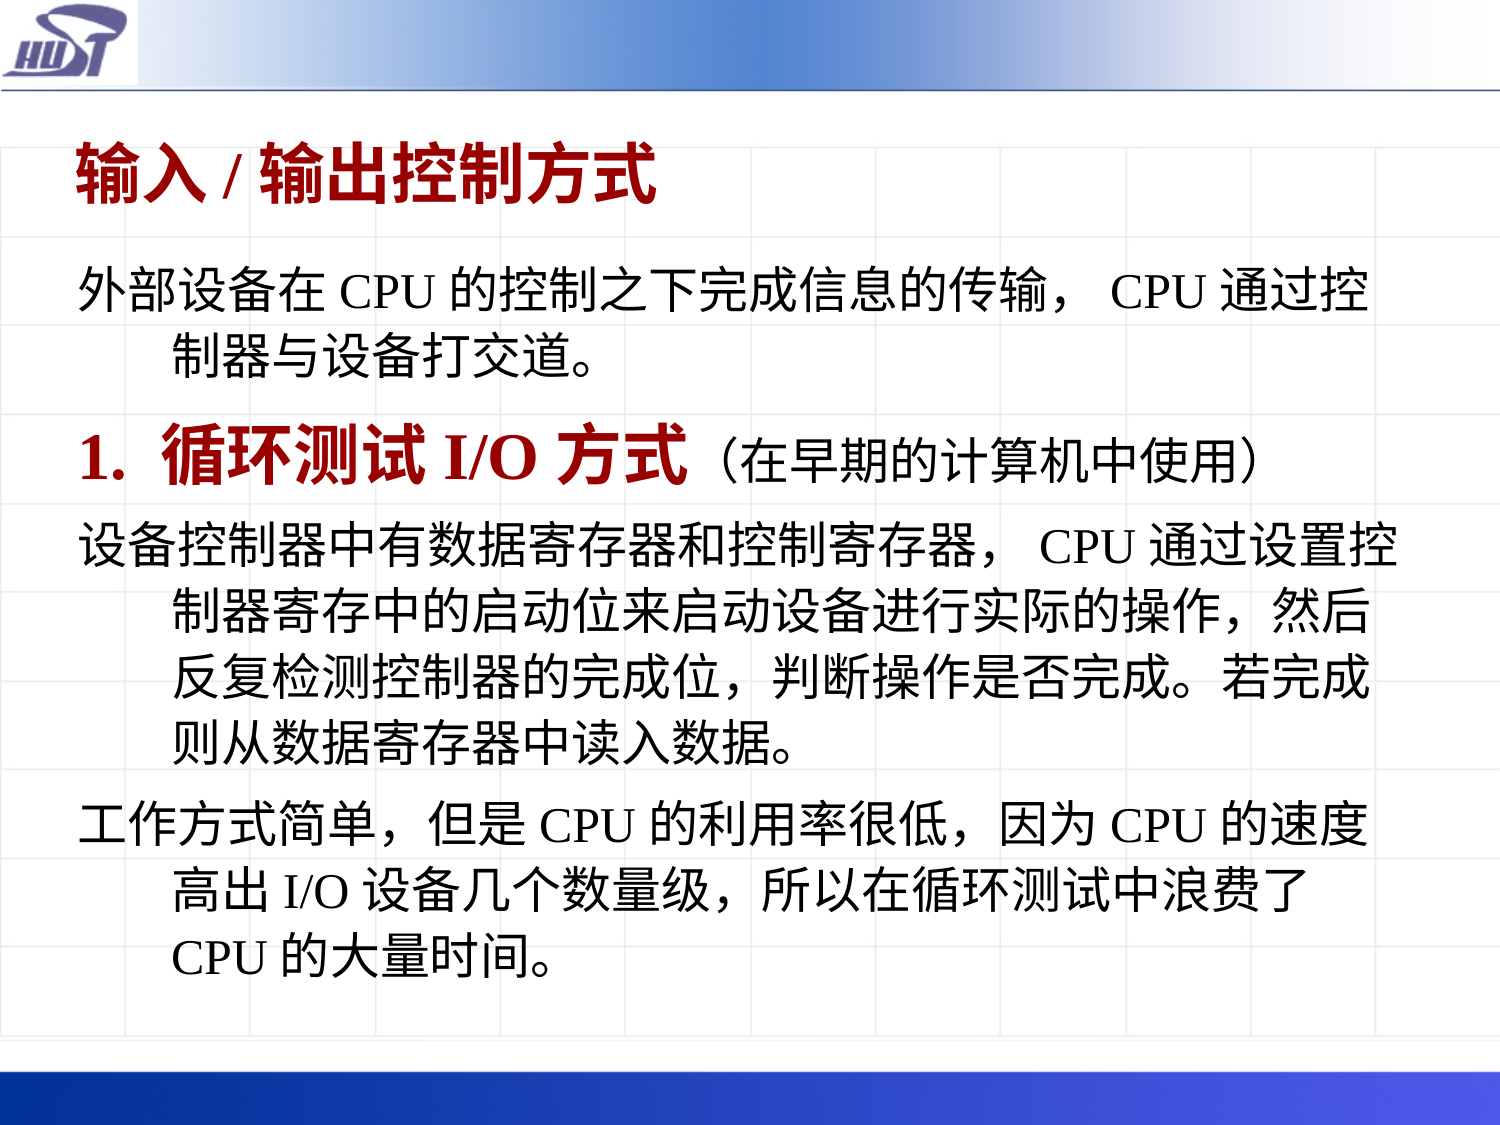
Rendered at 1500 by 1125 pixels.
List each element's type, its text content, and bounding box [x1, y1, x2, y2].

picture [0, 0, 1500, 1125]
title 输入/输出控制方式 [59, 17, 1437, 221]
list 外部设备在CPU的控制之下完成信息的传输，CPU通过控制器与设备打交道。 1. 循环测试I/O方式（在早期的计算机中使用） 设备控制器中有数据寄存器和控制寄存器，CPU通过设置控制器寄存中的启动位来启动设备进行实际的操作，然后反复检测控制器的完成位，判断操作是否完成。若完成则从数据寄存器中读入数据。 工作方式简单，但是CPU的利用率很低，因为CPU的速度高出I/O设备几个数量级，所以在循环测试中浪费了CPU的大量时间。 [62, 245, 1430, 993]
